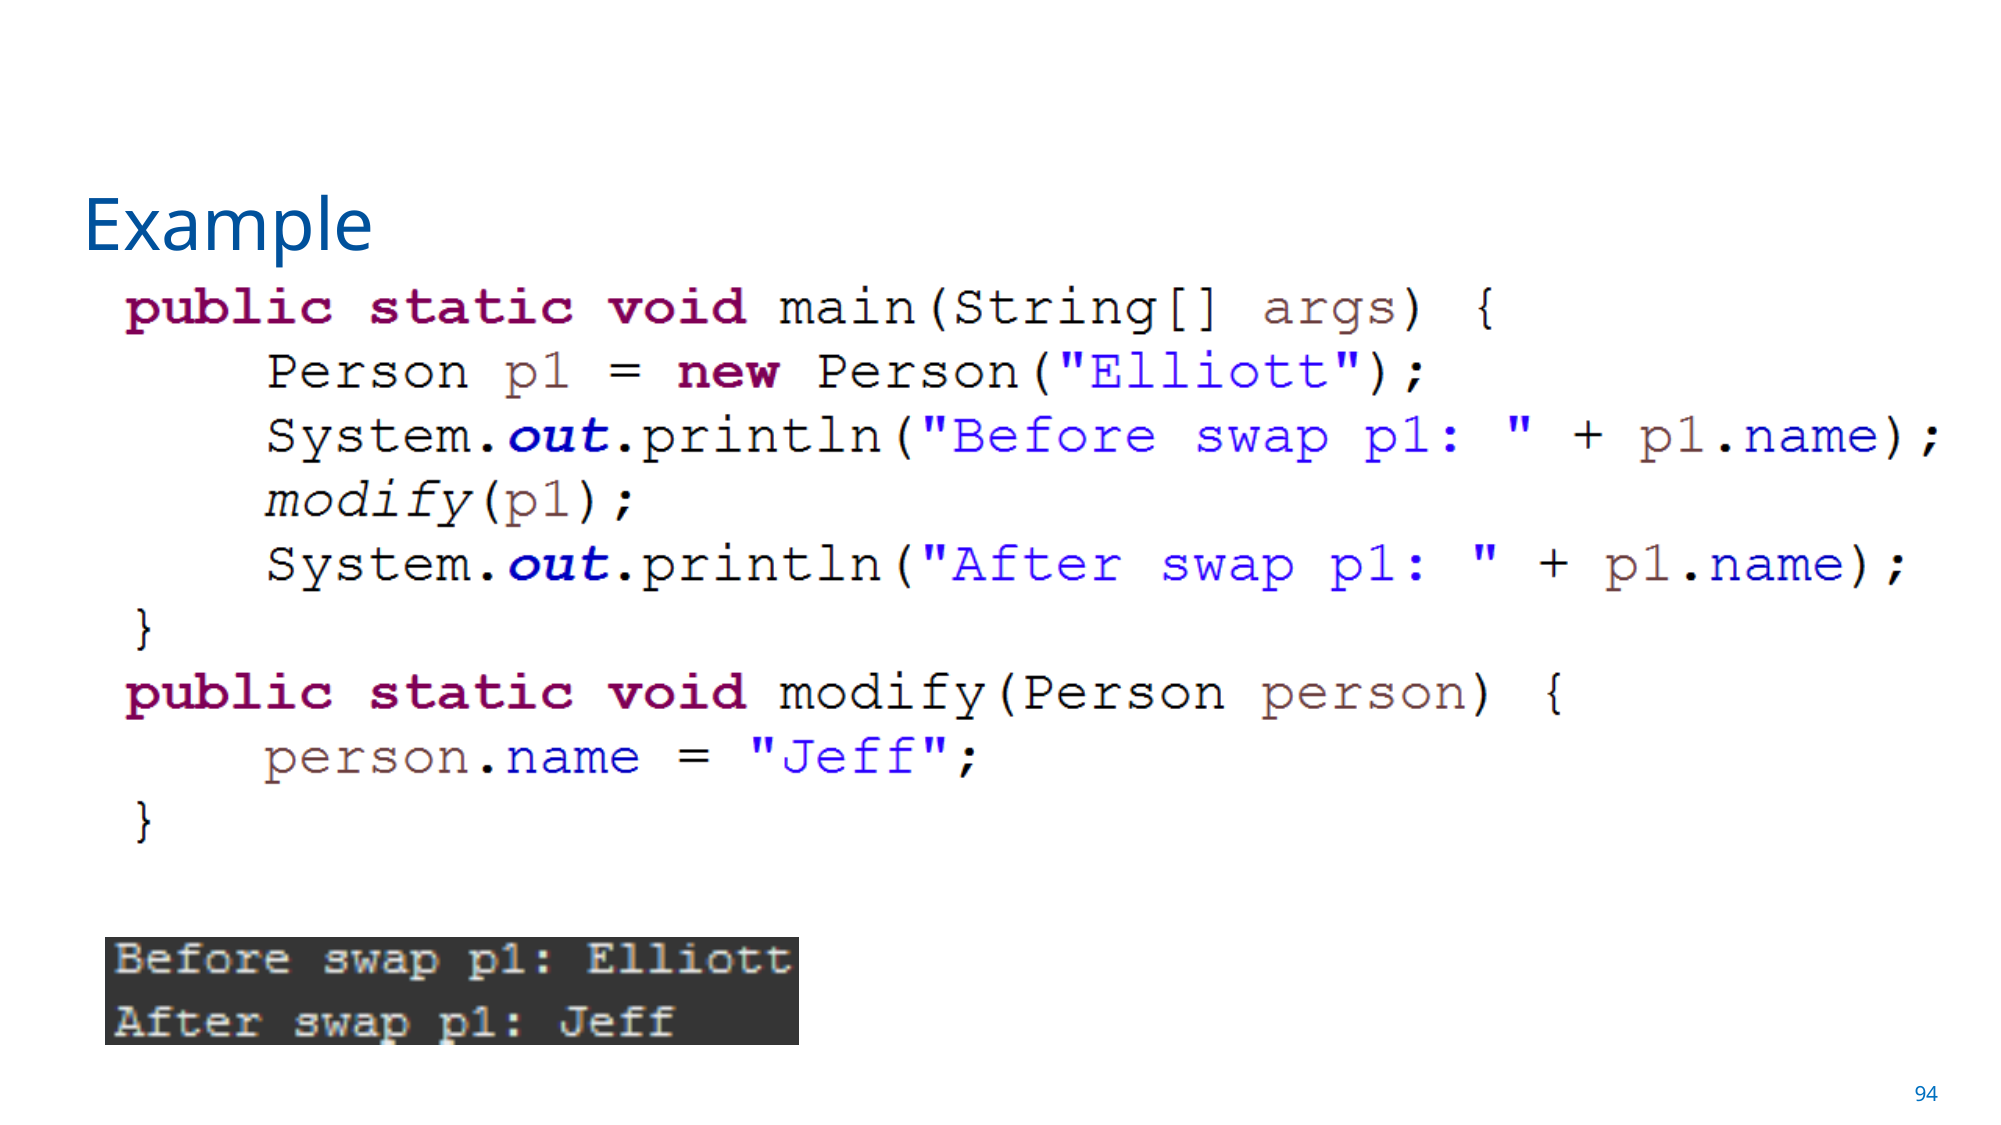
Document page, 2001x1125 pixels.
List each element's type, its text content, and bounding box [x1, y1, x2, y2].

picture [105, 937, 799, 1045]
title Example [67, 170, 1565, 273]
picture [105, 272, 1940, 875]
